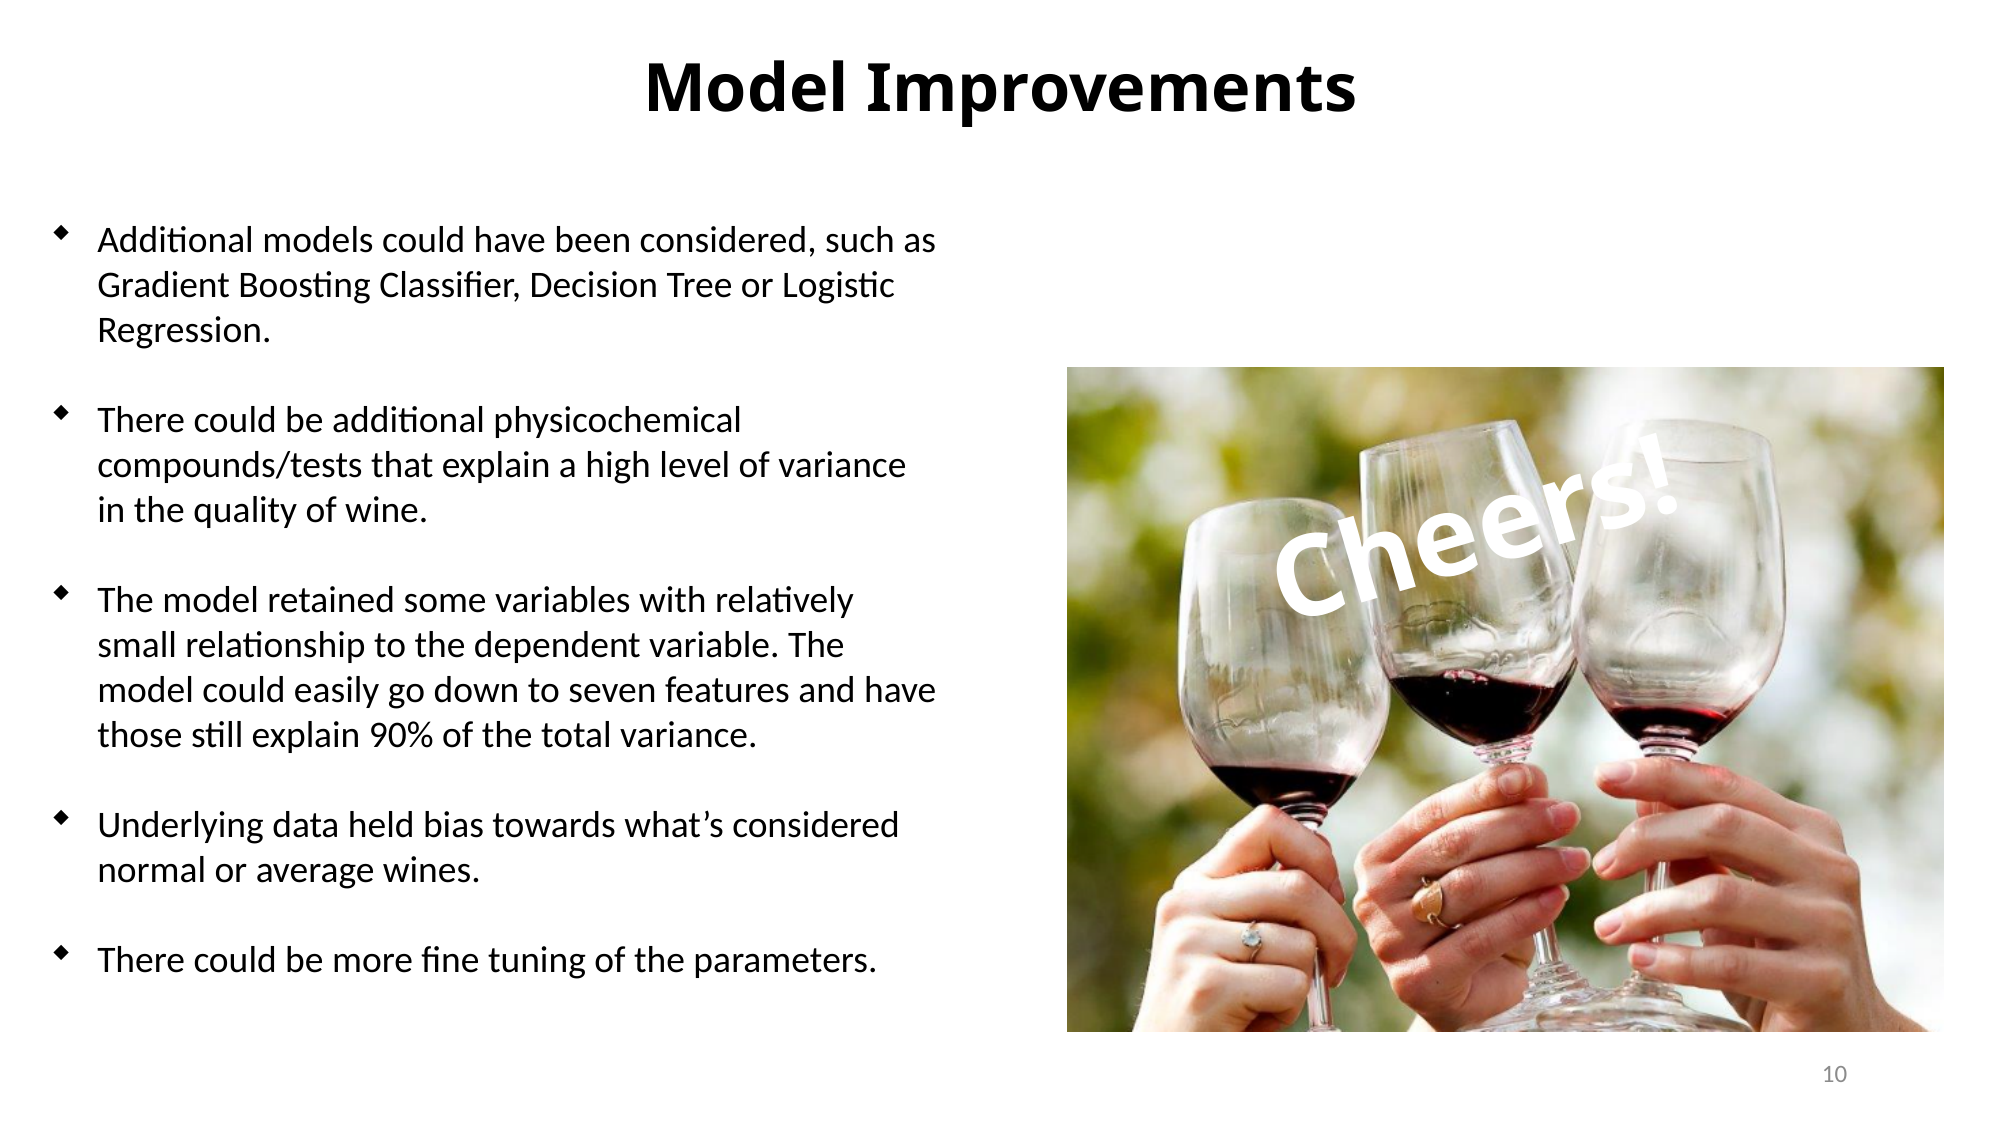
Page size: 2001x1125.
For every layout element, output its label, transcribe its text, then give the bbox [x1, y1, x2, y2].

title Model Improvements [35, 27, 1966, 152]
text_box Additional models could have been considered, such as Gradient Boosting Classifier, Decision Tree or Logistic Regression. There could be additional physicochemical compounds/tests that explain a high level of variance in the quality of wine. The model retained some variables with relatively small relationship to the dependent variable. The model could easily go down to seven features and have those still explain 90% of the total variance. Underlying data held bias towards what’s considered normal or average wines. There could be more fine tuning of the parameters. [35, 207, 956, 988]
picture [1067, 367, 1944, 1032]
slide_number 10 [1412, 1042, 1863, 1103]
